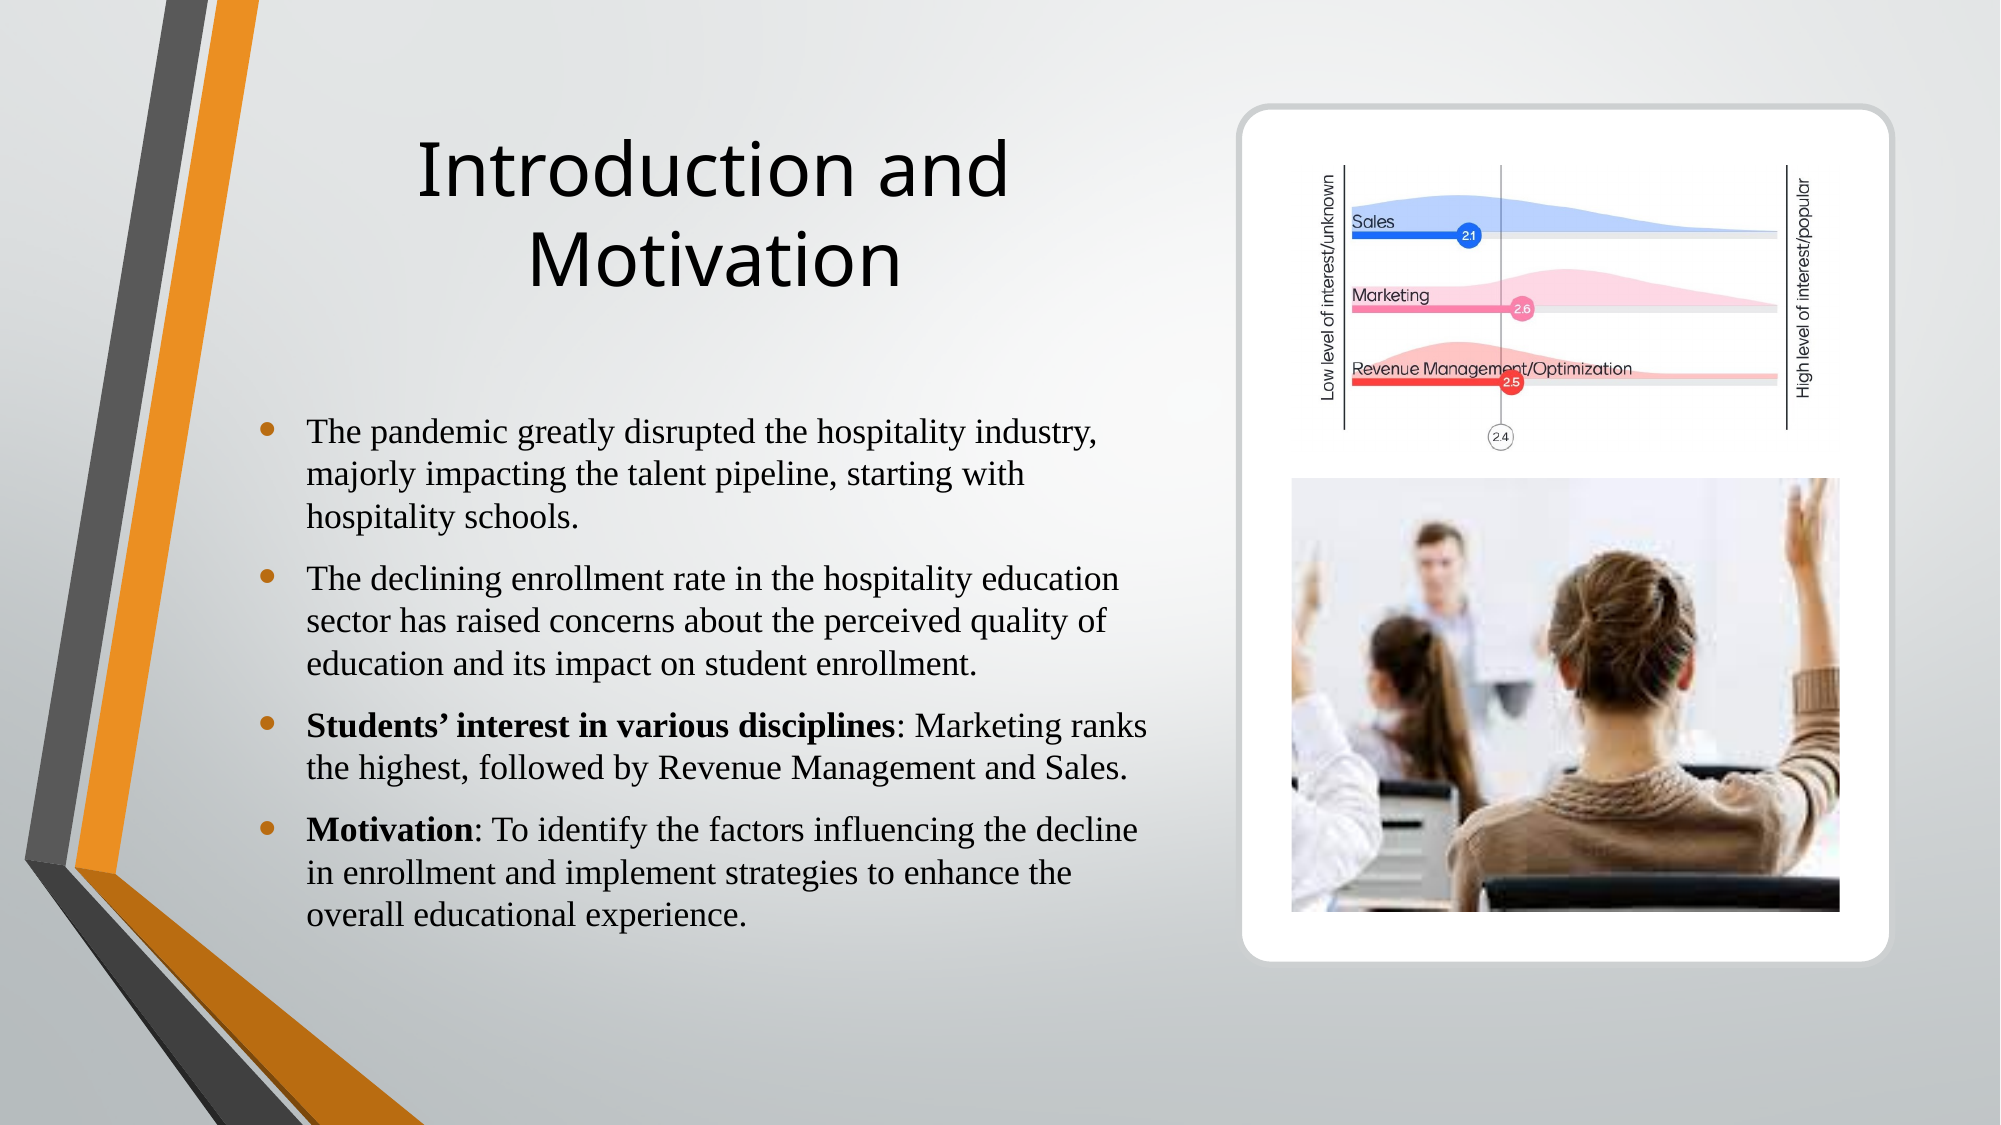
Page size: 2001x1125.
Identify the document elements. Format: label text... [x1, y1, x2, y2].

text_box The pandemic greatly disrupted the hospitality industry, majorly impacting the talent pipeline, starting with hospitality schools. The declining enrollment rate in the hospitality education sector has raised concerns about the perceived quality of education and its impact on student enrollment. Students’ interest in various disciplines: Marketing ranks the highest, followed by Revenue Management and Sales. Motivation: To identify the factors influencing the decline in enrollment and implement strategies to enhance the overall educational experience. [243, 399, 1187, 950]
picture [1291, 165, 1840, 452]
picture [1291, 478, 1840, 913]
title Introduction and Motivation [243, 112, 1187, 399]
text_box [1237, 105, 1894, 967]
